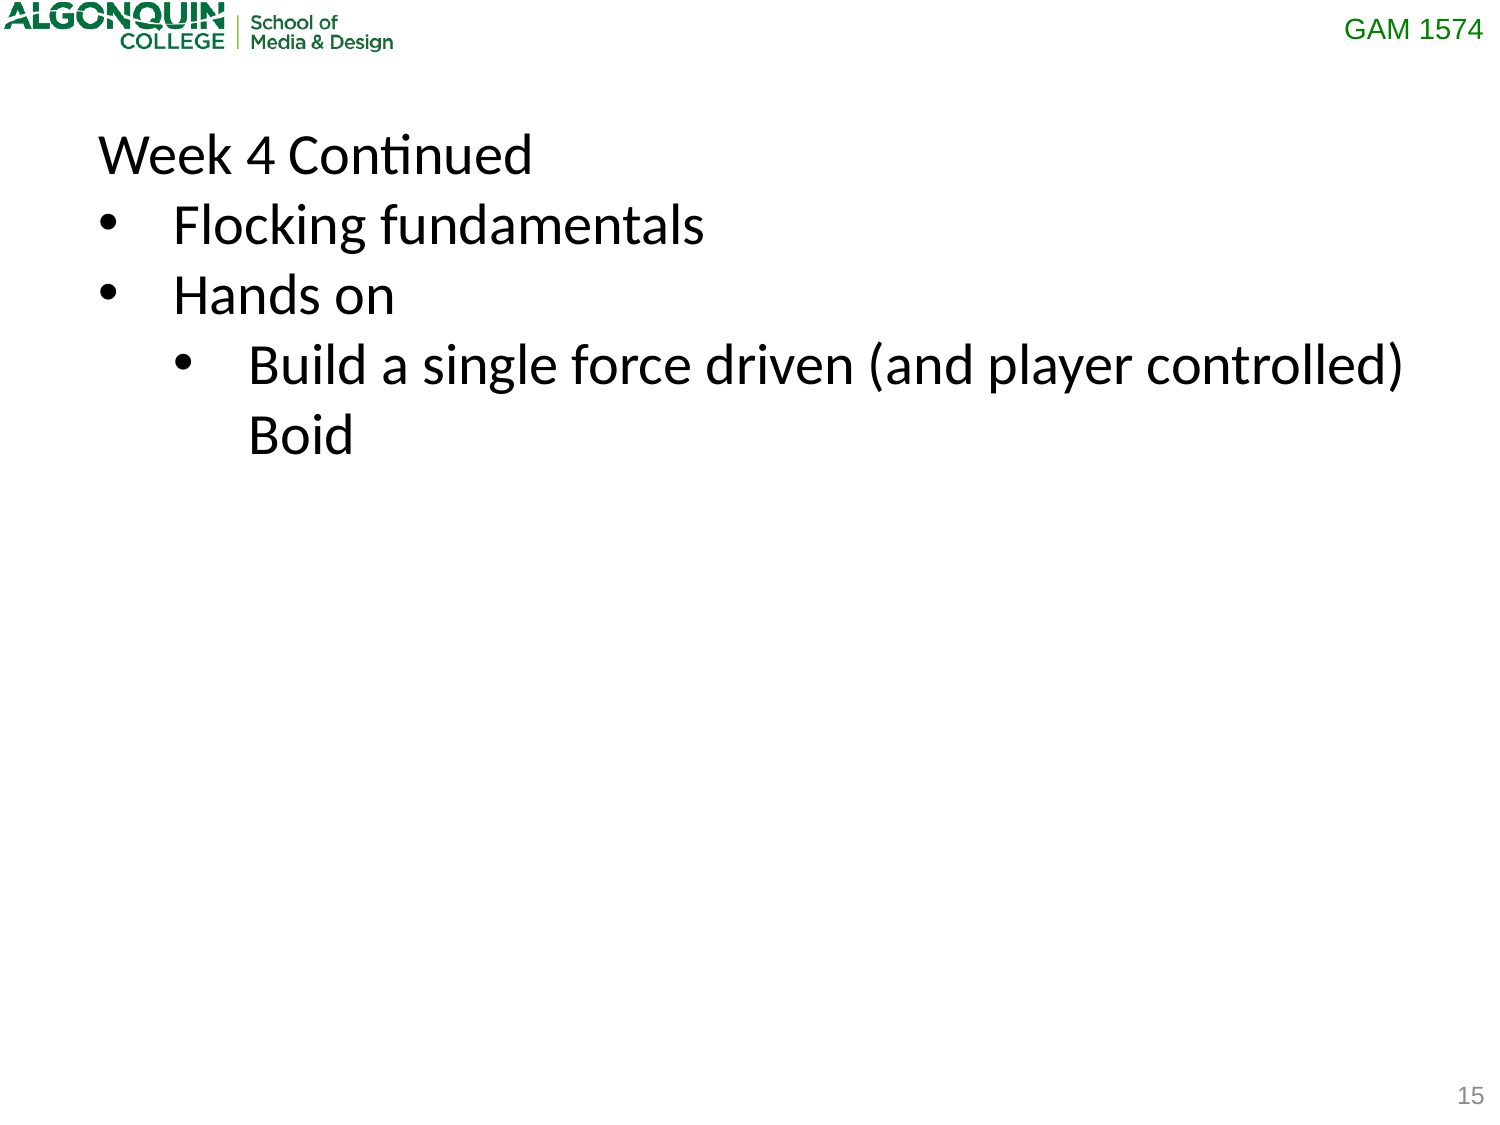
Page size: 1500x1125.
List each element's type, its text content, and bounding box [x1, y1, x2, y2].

picture [0, 0, 399, 54]
text_box Week 4 Continued Flocking fundamentals Hands on Build a single force driven (and player controlled) Boid [83, 109, 1434, 474]
slide_number 15 [1149, 1065, 1500, 1125]
